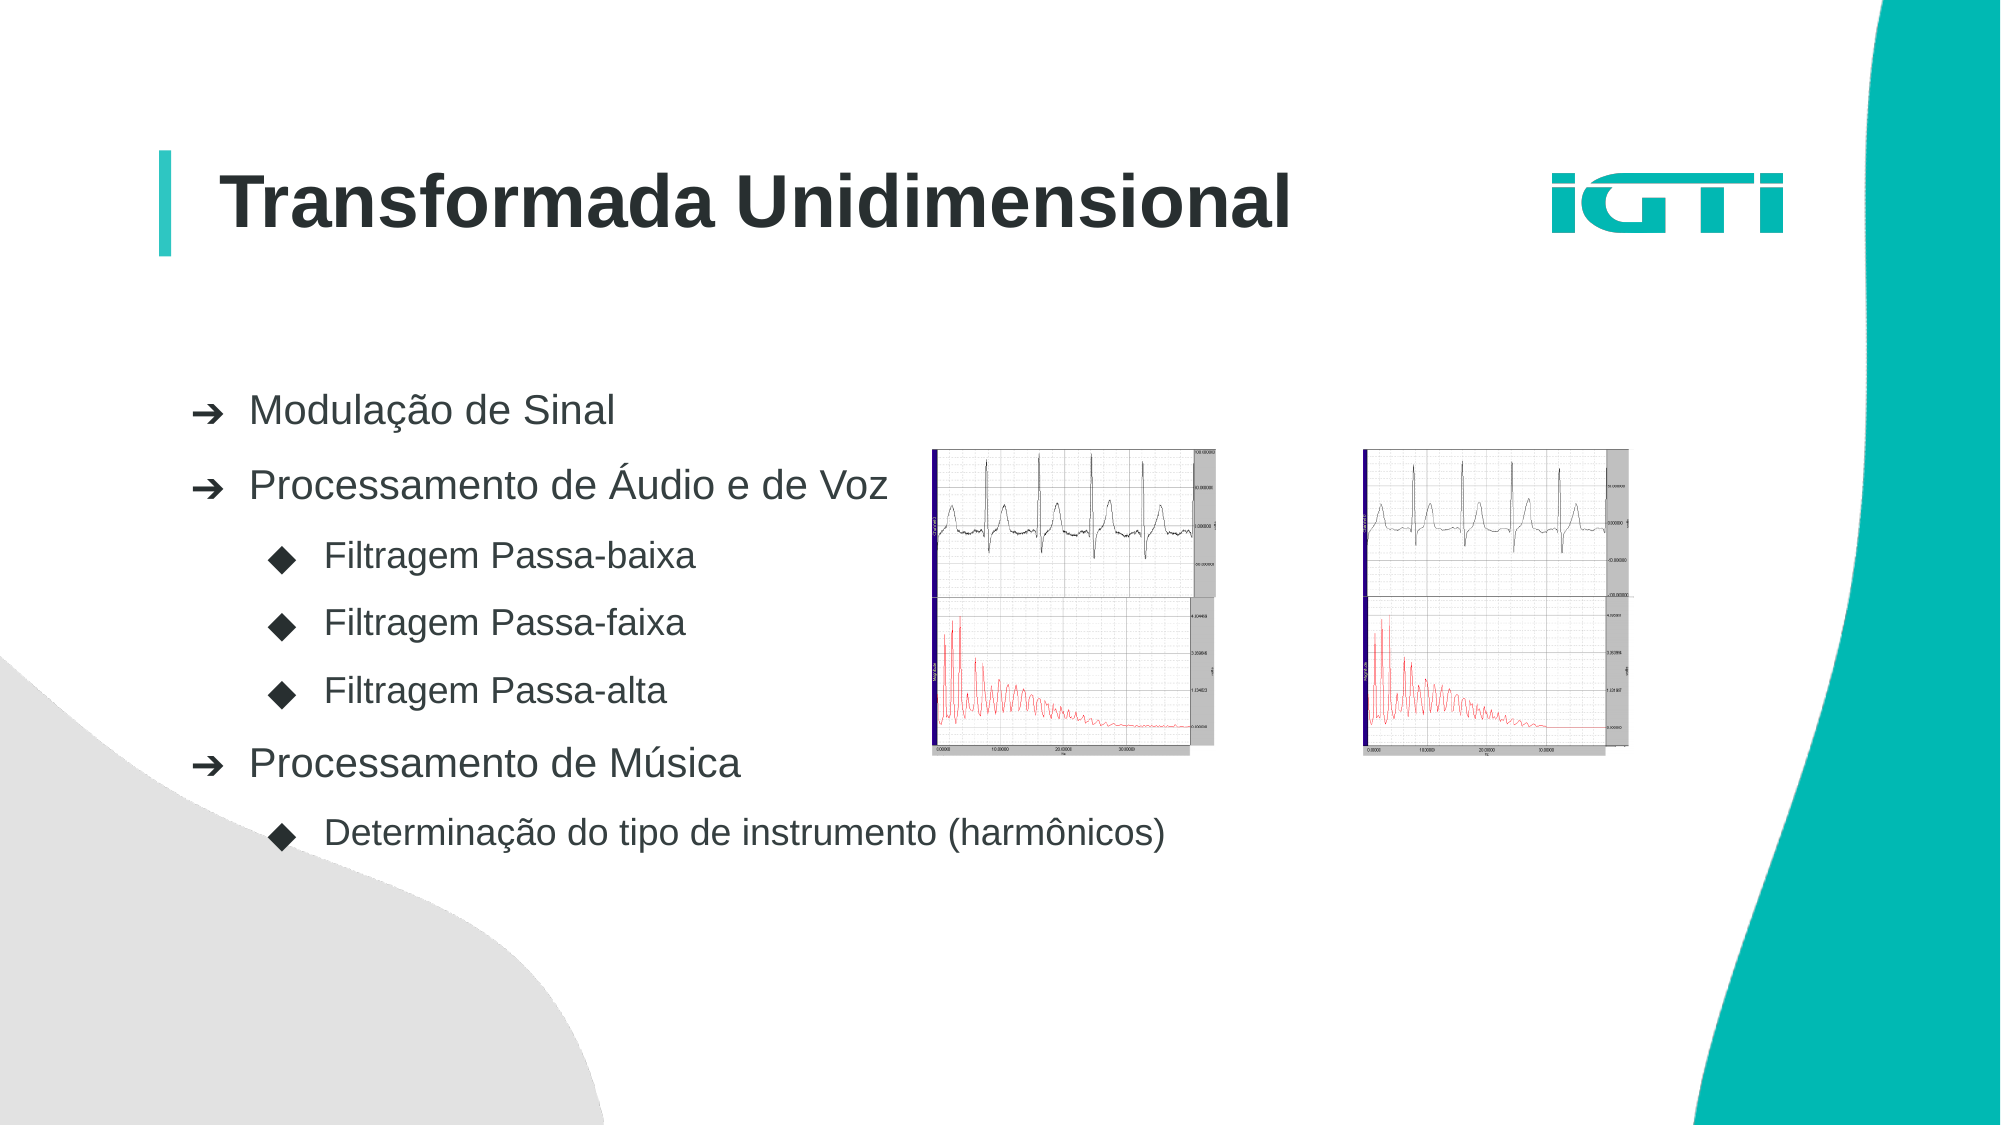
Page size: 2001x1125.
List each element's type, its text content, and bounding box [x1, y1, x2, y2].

picture [921, 441, 1637, 763]
picture [1593, 0, 2001, 1125]
picture [1552, 173, 1783, 233]
list Transformada Unidimensional [204, 144, 1371, 263]
list Modulação de Sinal Processamento de Áudio e de Voz Filtragem Passa-baixa Filtragem Passa-faixa Filtragem Passa-alta Processamento de Música Determinação do tipo de instrumento (harmônicos) [159, 350, 1236, 1038]
picture [0, 399, 744, 1125]
